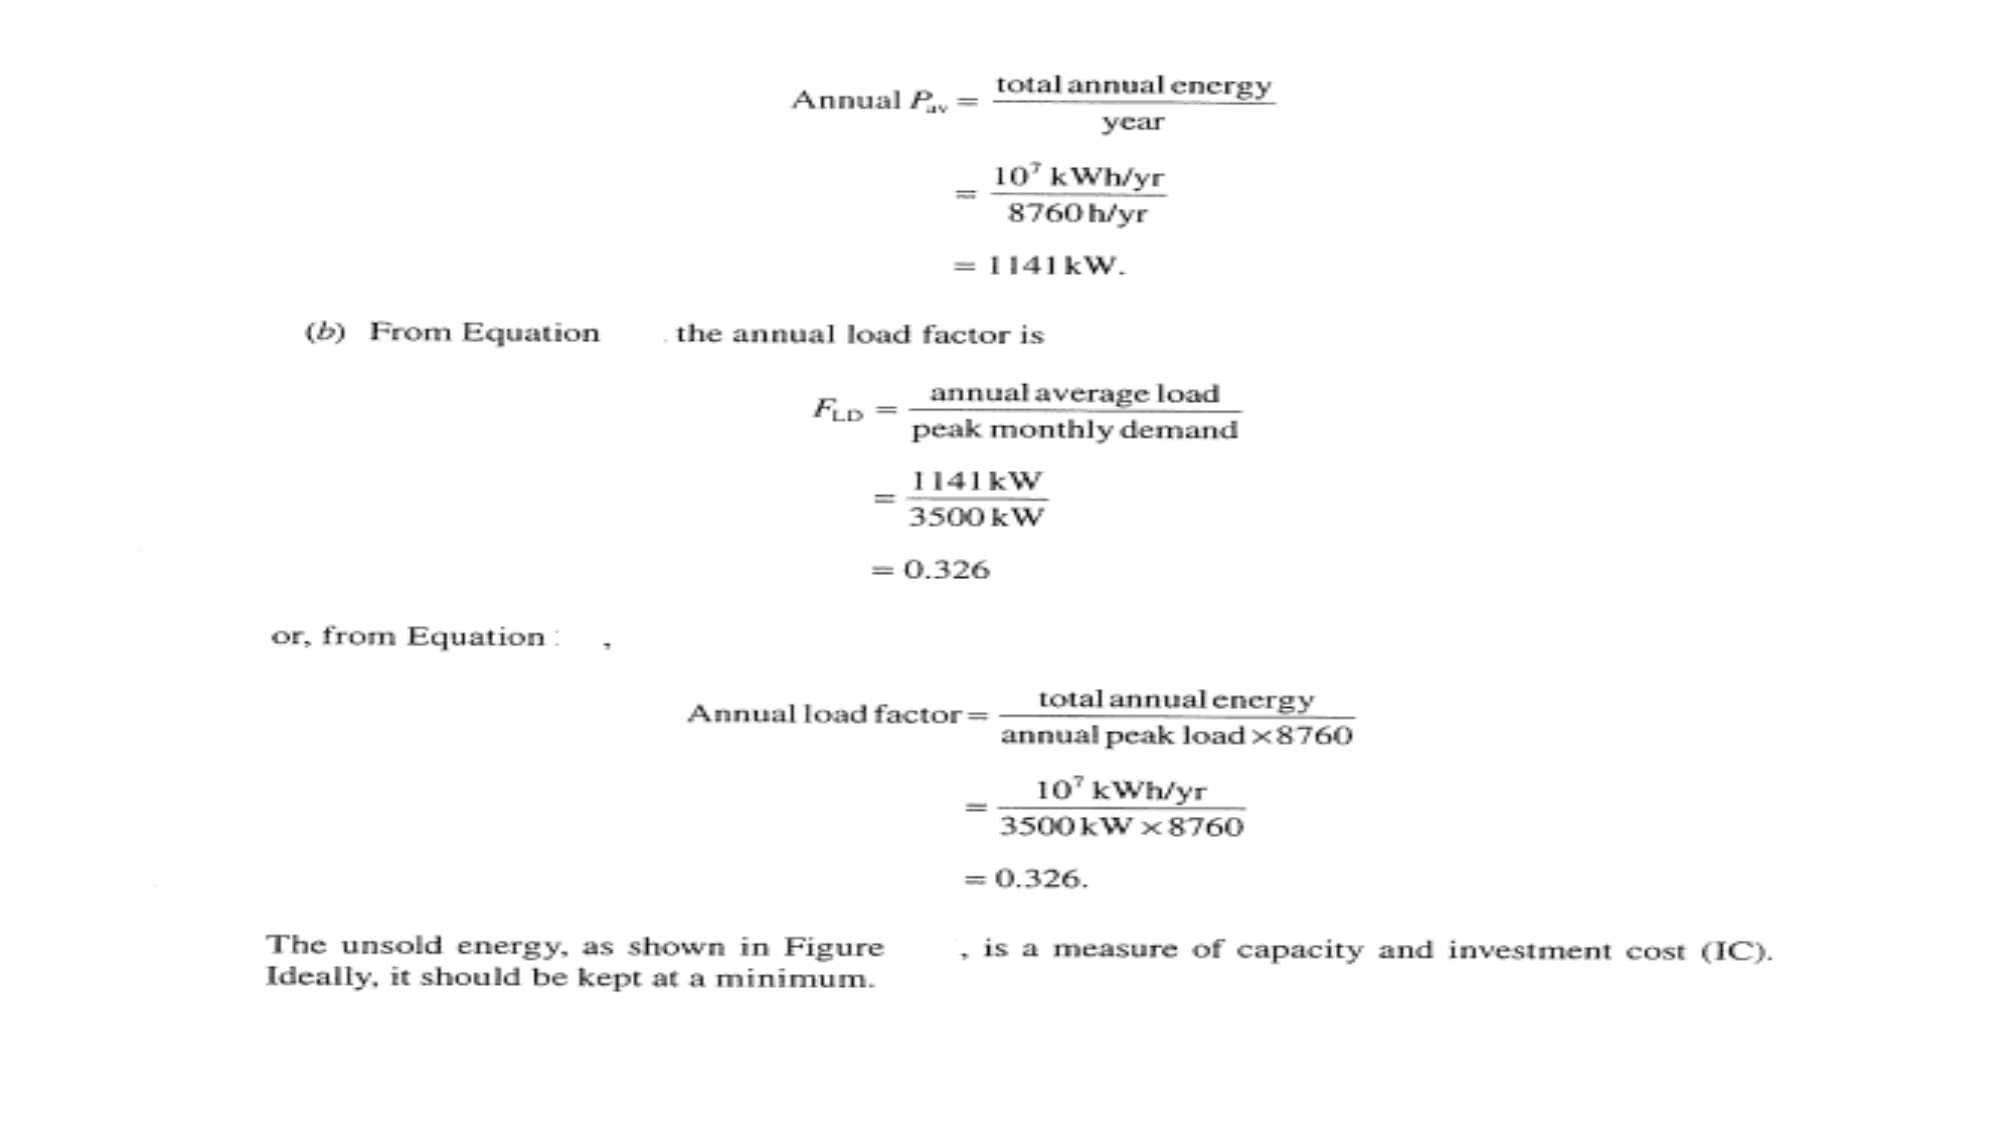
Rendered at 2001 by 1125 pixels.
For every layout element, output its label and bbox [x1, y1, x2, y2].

list [137, 59, 1863, 1012]
